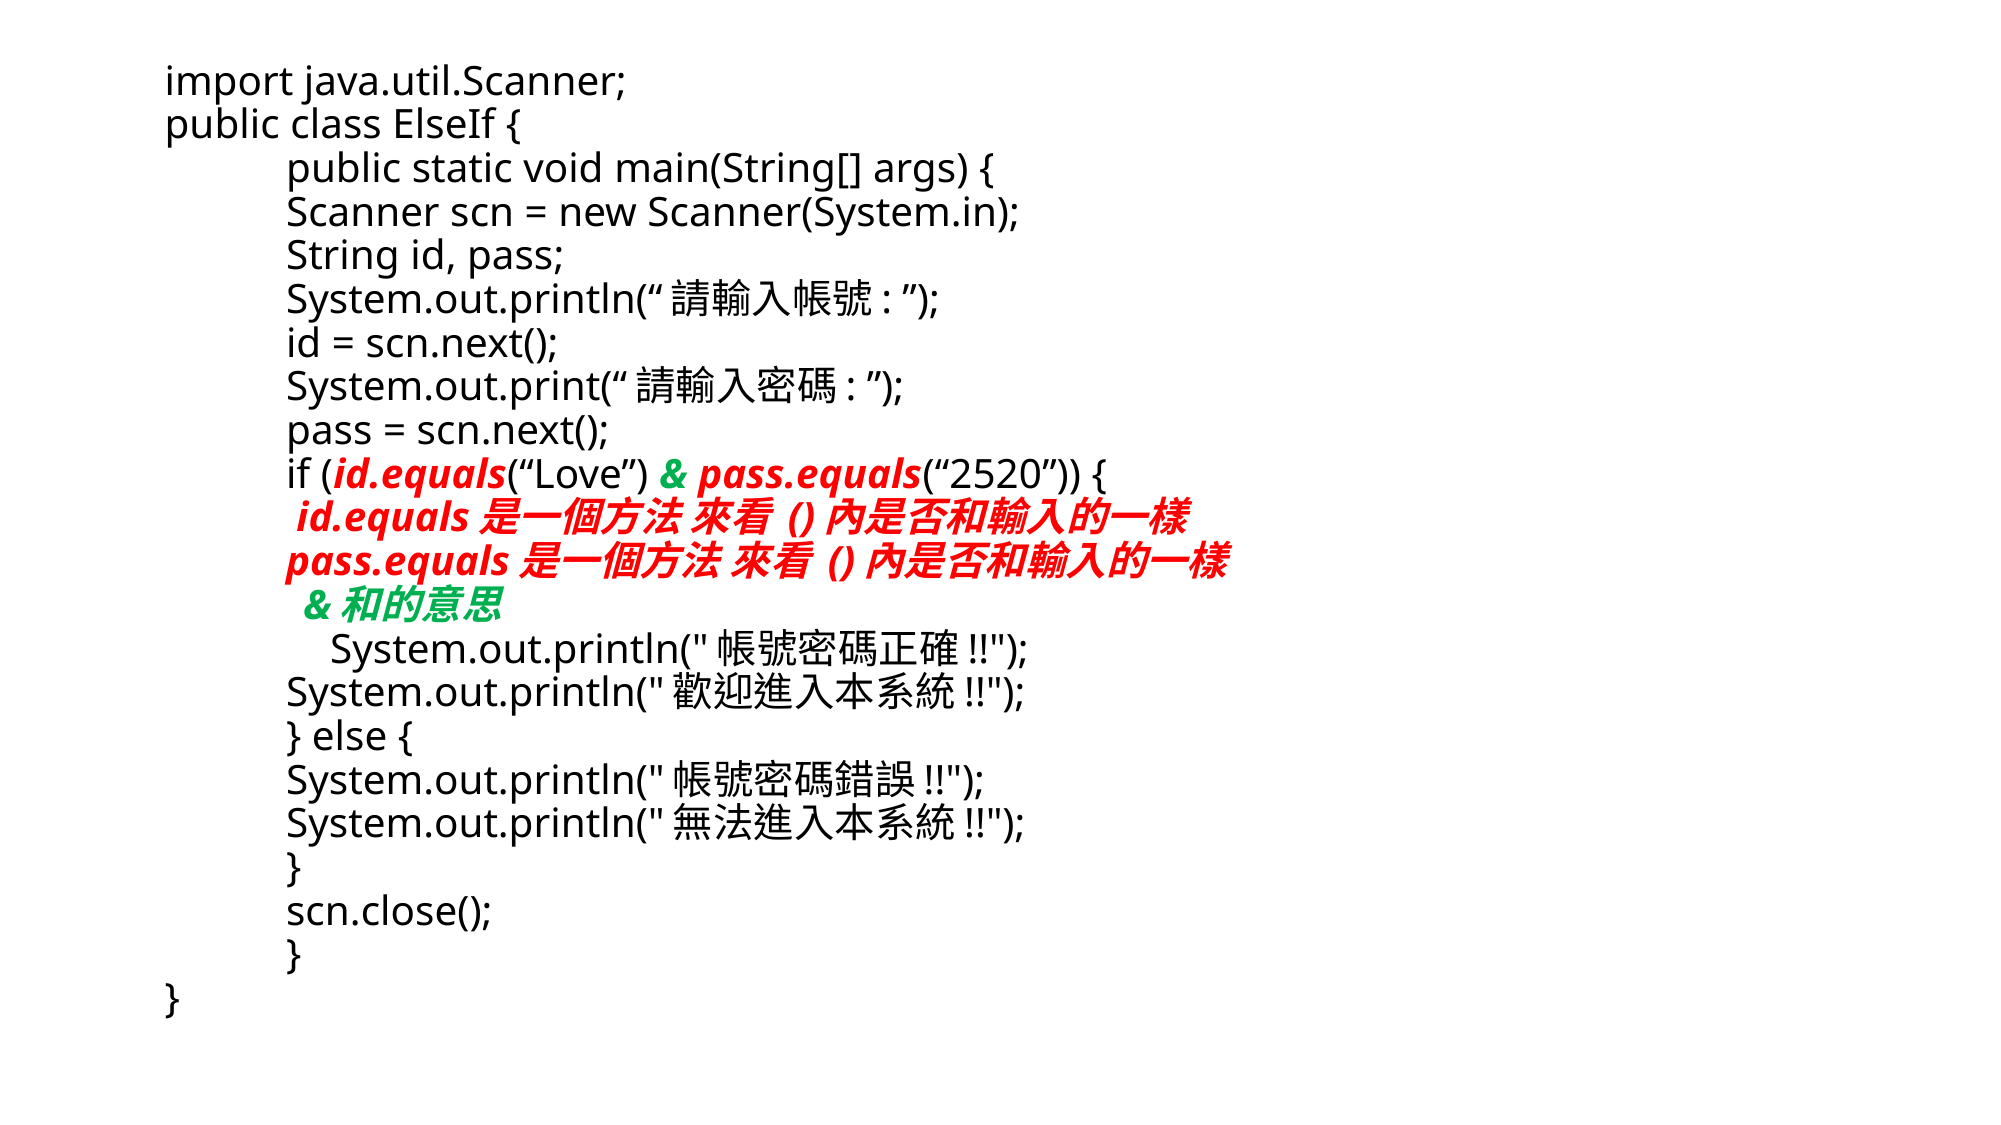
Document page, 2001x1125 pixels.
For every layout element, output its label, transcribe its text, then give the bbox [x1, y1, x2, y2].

title import java.util.Scanner; public class ElseIf { public static void main(String[] args) { Scanner scn = new Scanner(System.in); String id, pass; System.out.println(“請輸入帳號: ”); id = scn.next(); System.out.print(“請輸入密碼: ”); pass = scn.next(); if (id.equals(“Love”) & pass.equals(“2520”)) { id.equals是一個方法 來看 ()內是否和輸入的一樣 pass.equals是一個方法 來看 ()內是否和輸入的一樣 &和的意思 System.out.println("帳號密碼正確!!"); System.out.println("歡迎進入本系統!!"); } else { System.out.println("帳號密碼錯誤!!"); System.out.println("無法進入本系統!!"); } scn.close(); } } [149, 47, 1875, 1034]
